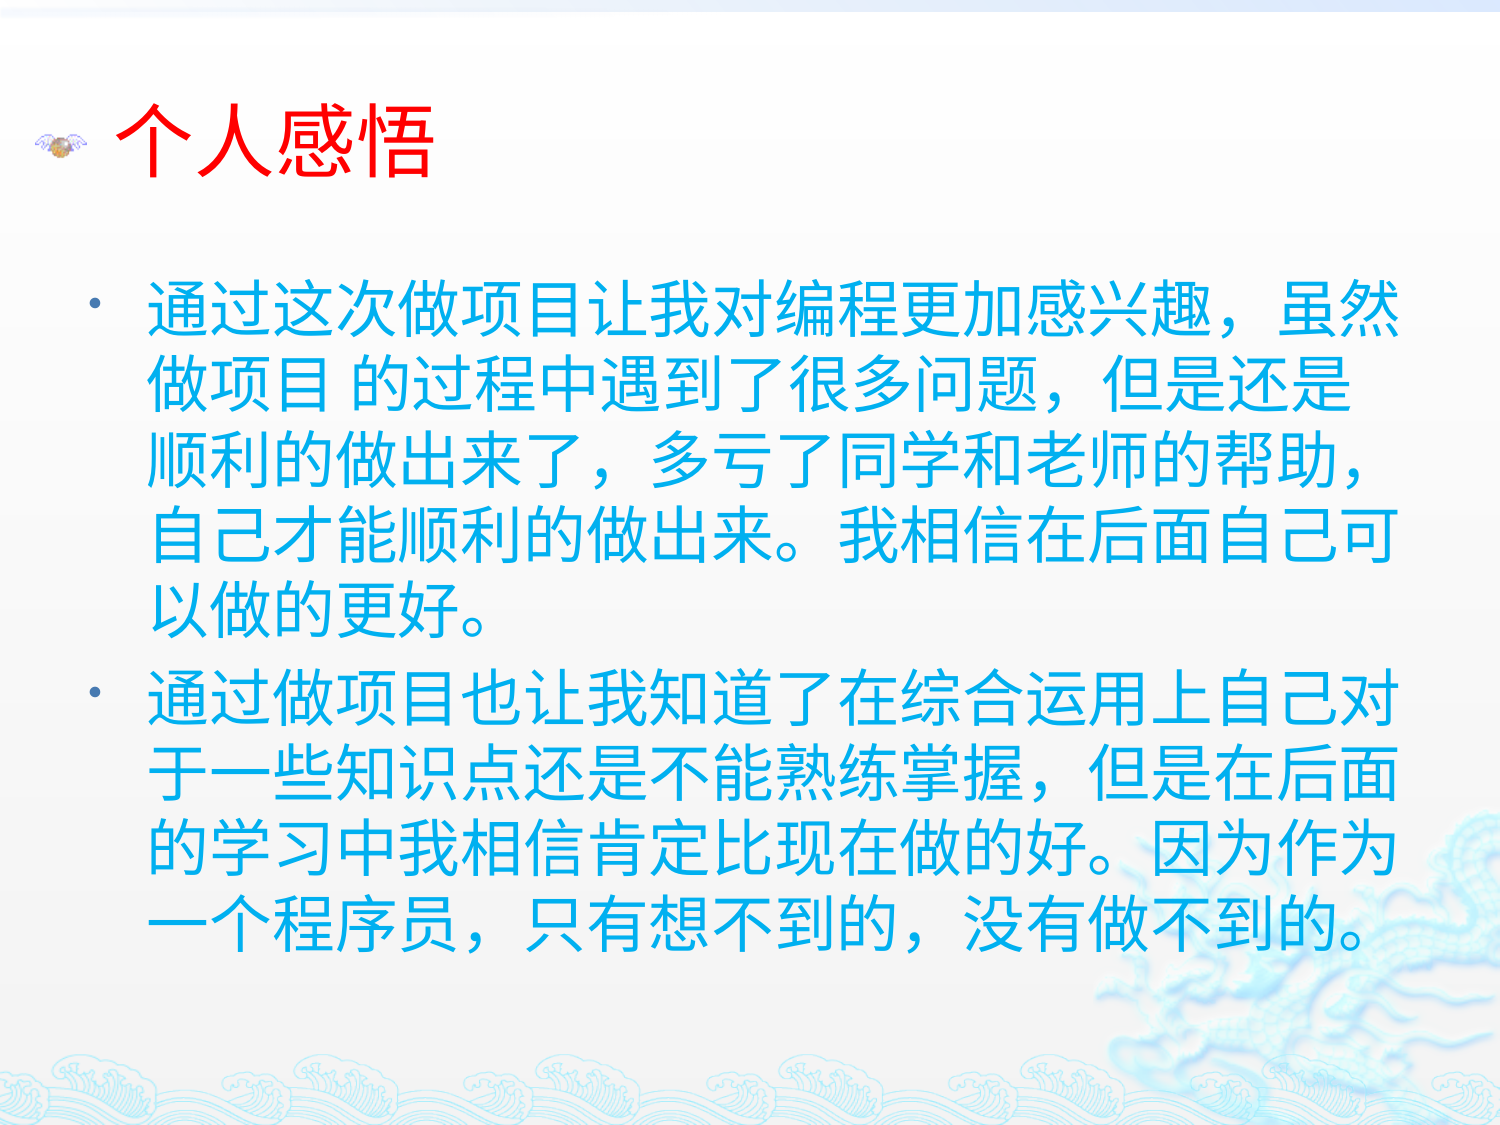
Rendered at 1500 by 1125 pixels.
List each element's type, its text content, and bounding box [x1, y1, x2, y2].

title 个人感悟 [82, 45, 469, 233]
picture [34, 128, 88, 169]
list 通过这次做项目让我对编程更加感兴趣，虽然做项目 的过程中遇到了很多问题，但是还是顺利的做出来了，多亏了同学和老师的帮助，自己才能顺利的做出来。我相信在后面自己可以做的更好。 通过做项目也让我知道了在综合运用上自己对于一些知识点还是不能熟练掌握，但是在后面的学习中我相信肯定比现在做的好。因为作为一个程序员，只有想不到的，没有做不到的。 [75, 262, 1425, 1005]
